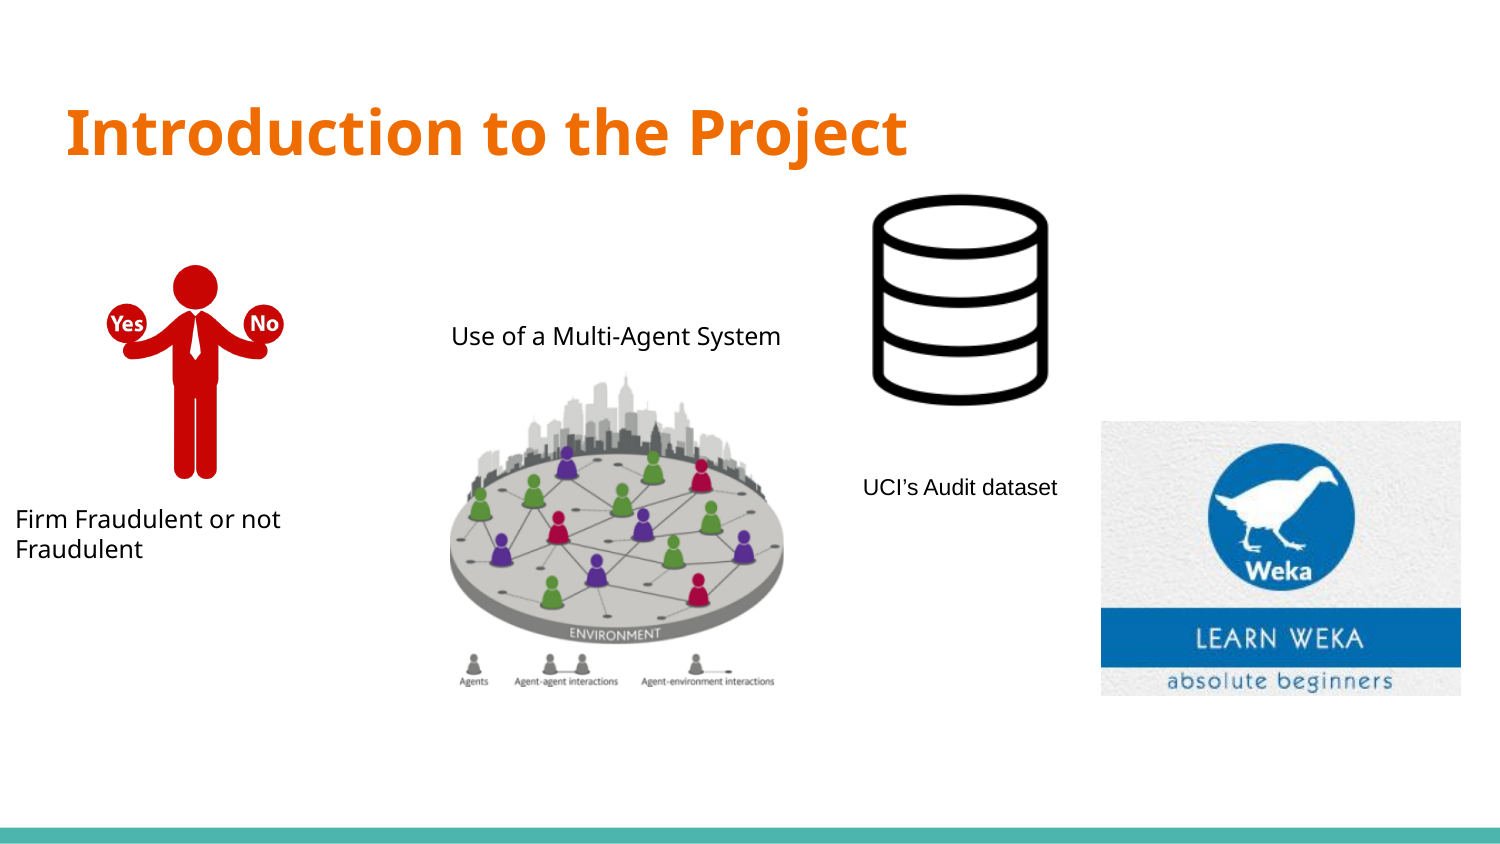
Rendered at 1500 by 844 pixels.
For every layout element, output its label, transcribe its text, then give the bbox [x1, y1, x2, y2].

text_box UCI’s Audit dataset [841, 453, 1080, 516]
text_box Use of a Multi-Agent System [436, 305, 820, 366]
picture [1101, 421, 1461, 696]
title Introduction to the Project [51, 72, 1449, 189]
picture [87, 265, 303, 480]
picture [829, 172, 1092, 433]
text_box Firm Fraudulent or not Fraudulent [0, 489, 430, 579]
picture [450, 371, 784, 688]
